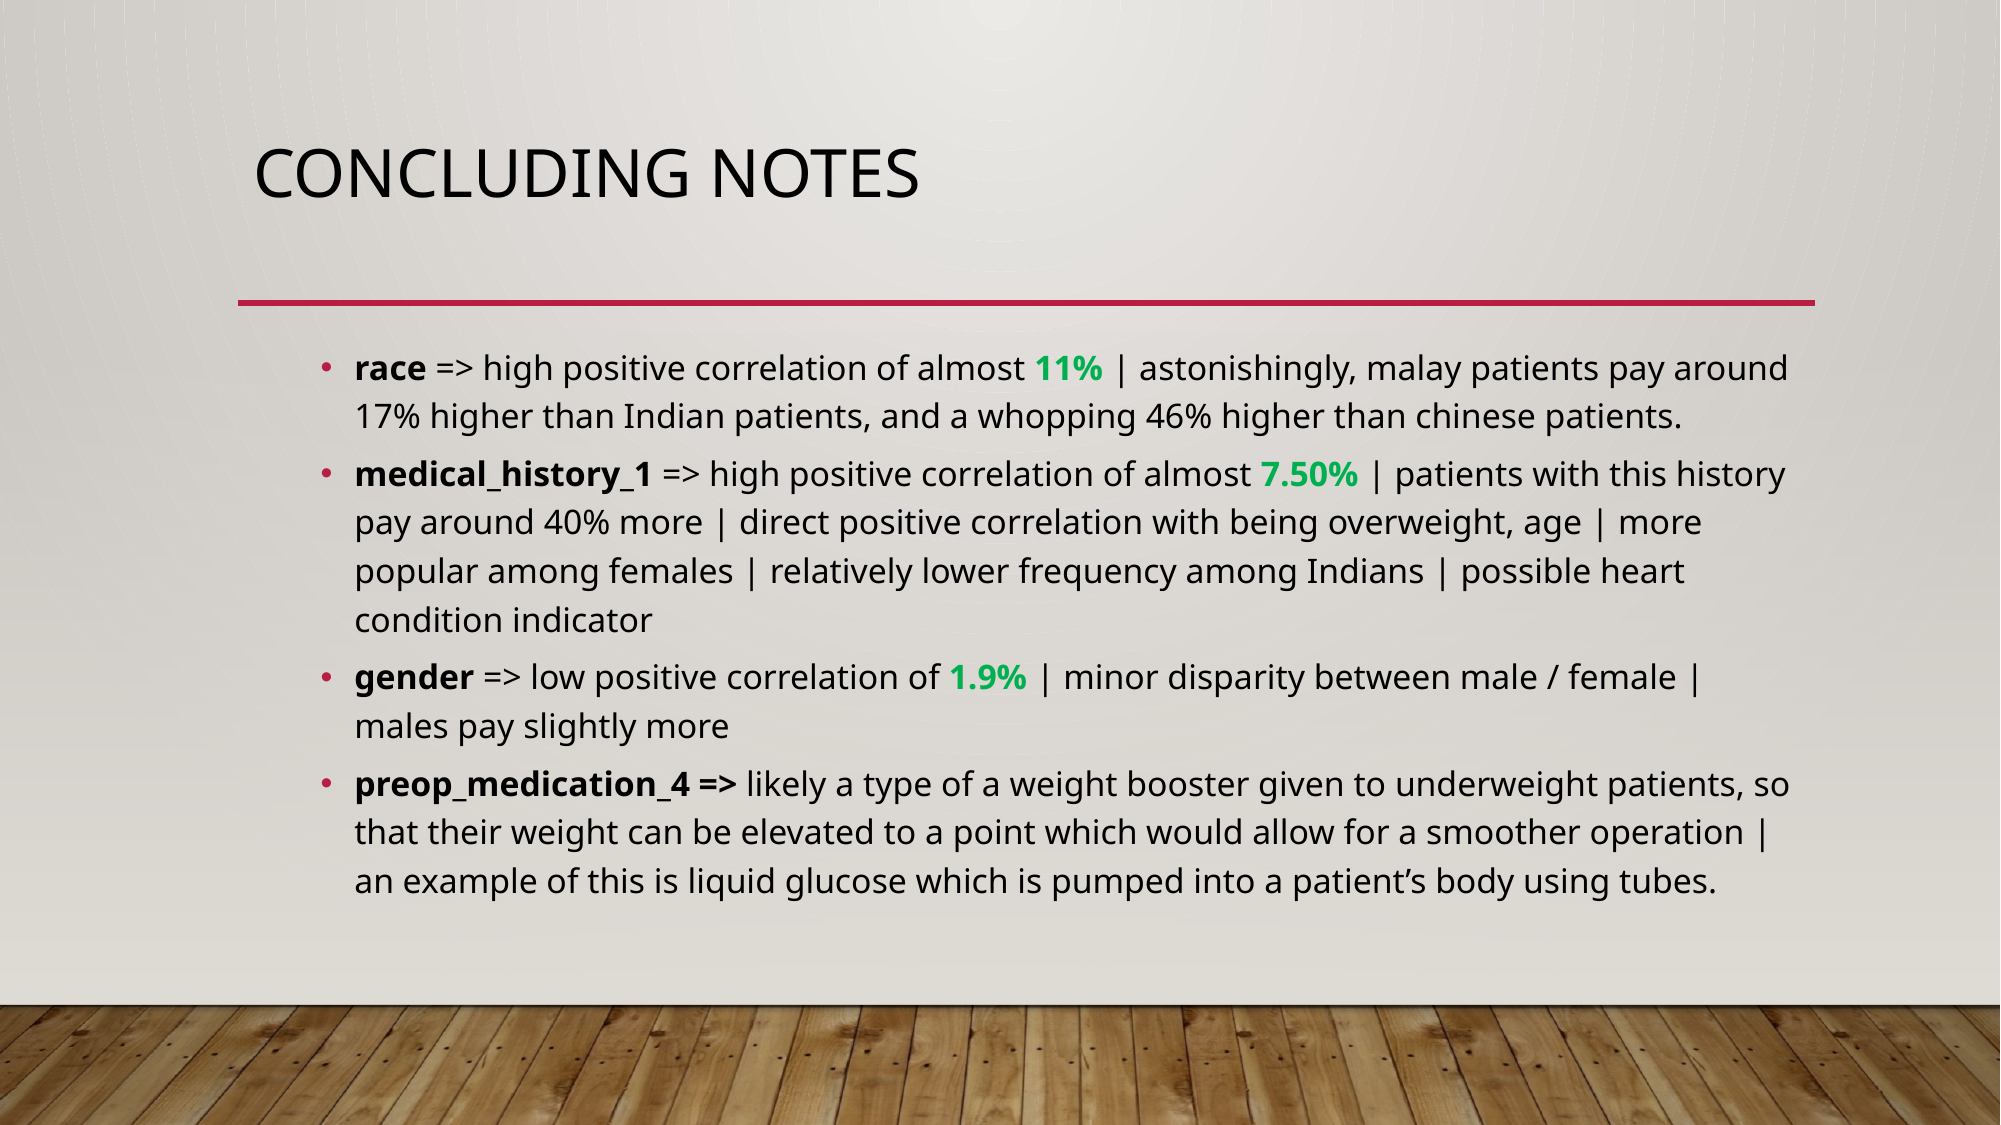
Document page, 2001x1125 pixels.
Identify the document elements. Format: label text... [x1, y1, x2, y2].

list race => high positive correlation of almost 11% | astonishingly, malay patients pay around 17% higher than Indian patients, and a whopping 46% higher than chinese patients. medical_history_1 => high positive correlation of almost 7.50% | patients with this history pay around 40% more | direct positive correlation with being overweight, age | more popular among females | relatively lower frequency among Indians | possible heart condition indicator gender => low positive correlation of 1.9% | minor disparity between male / female | males pay slightly more preop_medication_4 => likely a type of a weight booster given to underweight patients, so that their weight can be elevated to a point which would allow for a smoother operation | an example of this is liquid glucose which is pumped into a patient’s body using tubes. [238, 330, 1814, 959]
picture [0, 1005, 2000, 1125]
title CONCLUDING NOTES [238, 131, 1814, 305]
